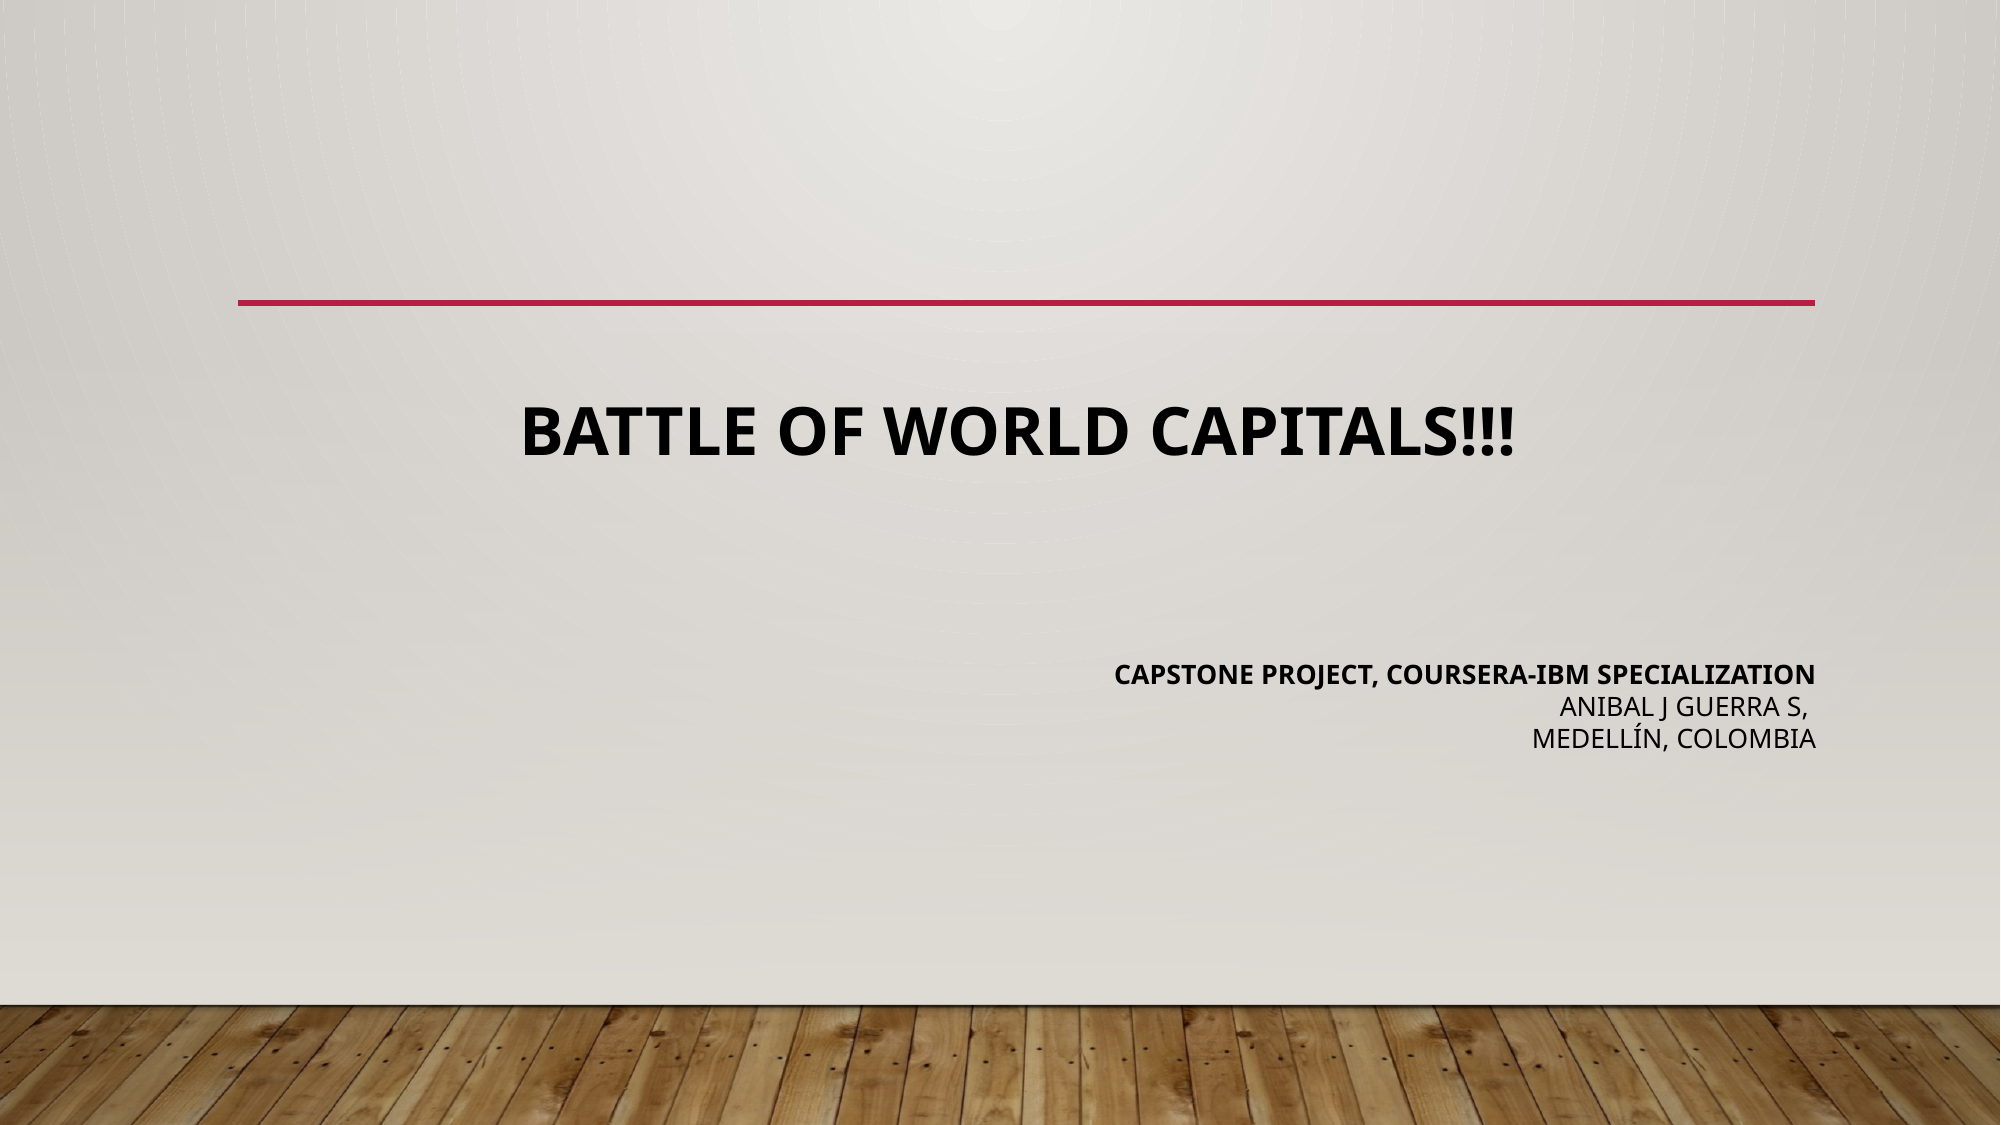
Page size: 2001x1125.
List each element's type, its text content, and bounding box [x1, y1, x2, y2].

text_box Capstone Project, Coursera-IBM Specialization AnIbal J Guerra S, Medellín, Colombia [255, 654, 1832, 804]
picture [0, 1005, 2000, 1125]
title Battle of World Capitals!!! [230, 390, 1807, 563]
